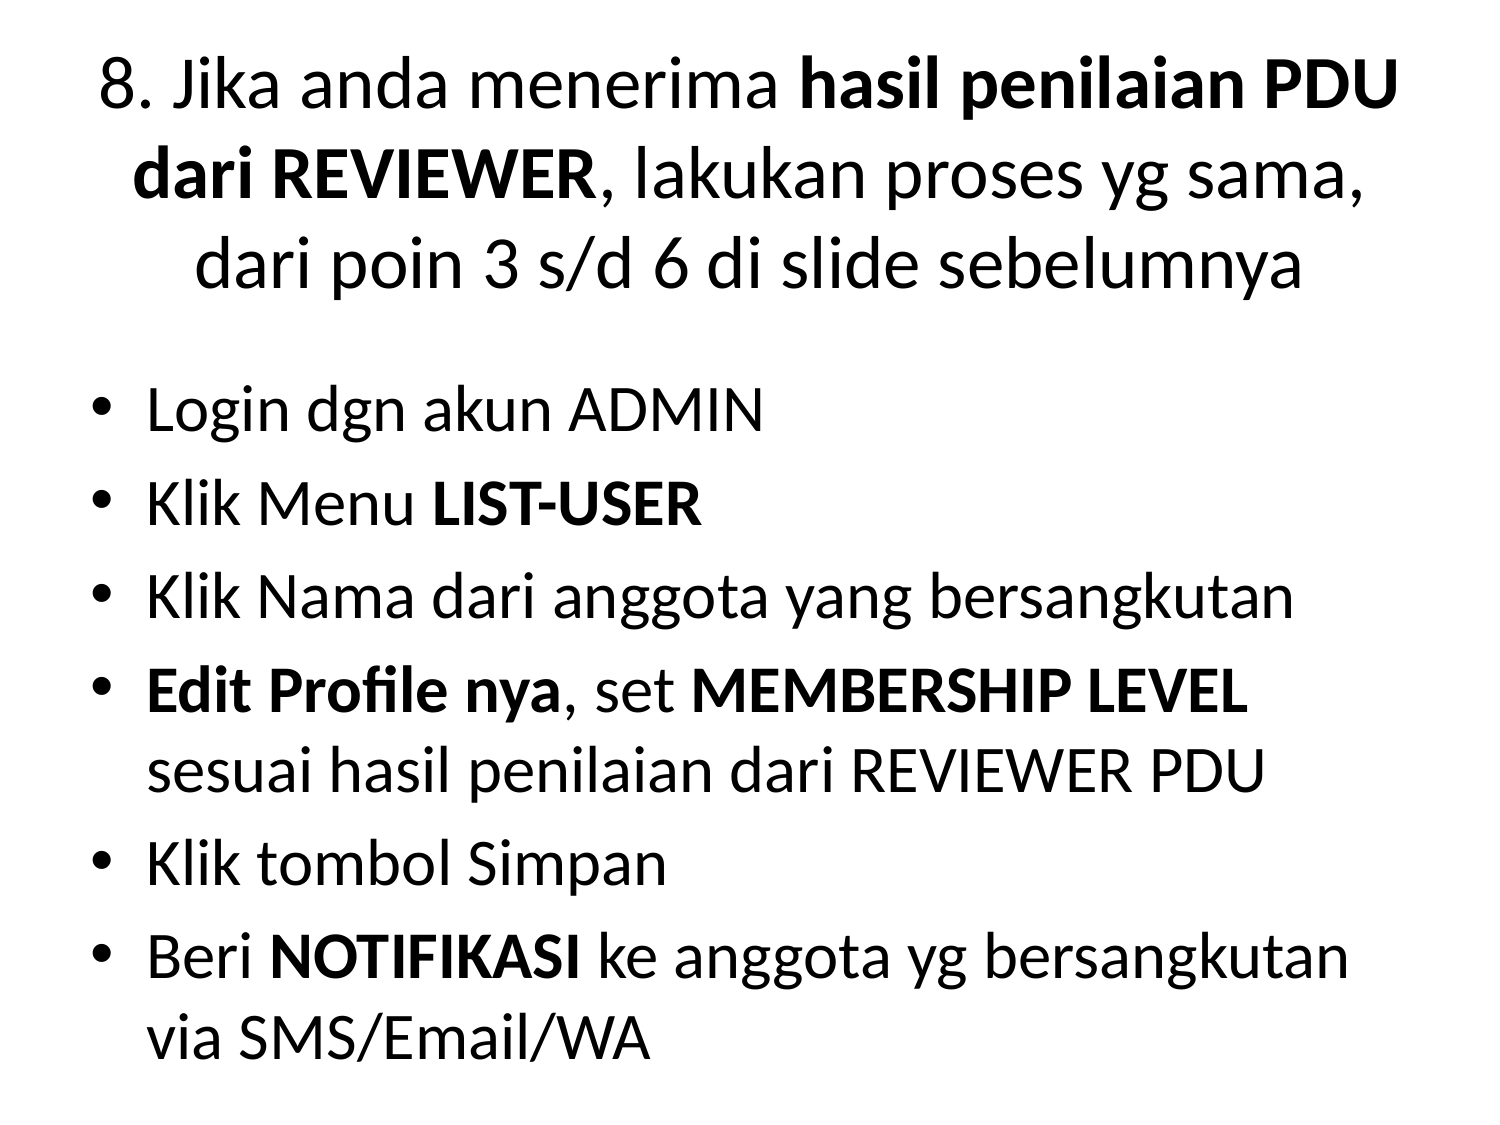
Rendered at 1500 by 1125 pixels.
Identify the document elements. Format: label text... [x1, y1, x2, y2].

list Login dgn akun ADMIN Klik Menu LIST-USER Klik Nama dari anggota yang bersangkutan Edit Profile nya, set MEMBERSHIP LEVEL sesuai hasil penilaian dari REVIEWER PDU Klik tombol Simpan Beri NOTIFIKASI ke anggota yg bersangkutan via SMS/Email/WA [75, 357, 1425, 1100]
title 8. Jika anda menerima hasil penilaian PDU dari REVIEWER, lakukan proses yg sama, dari poin 3 s/d 6 di slide sebelumnya [75, 75, 1425, 263]
